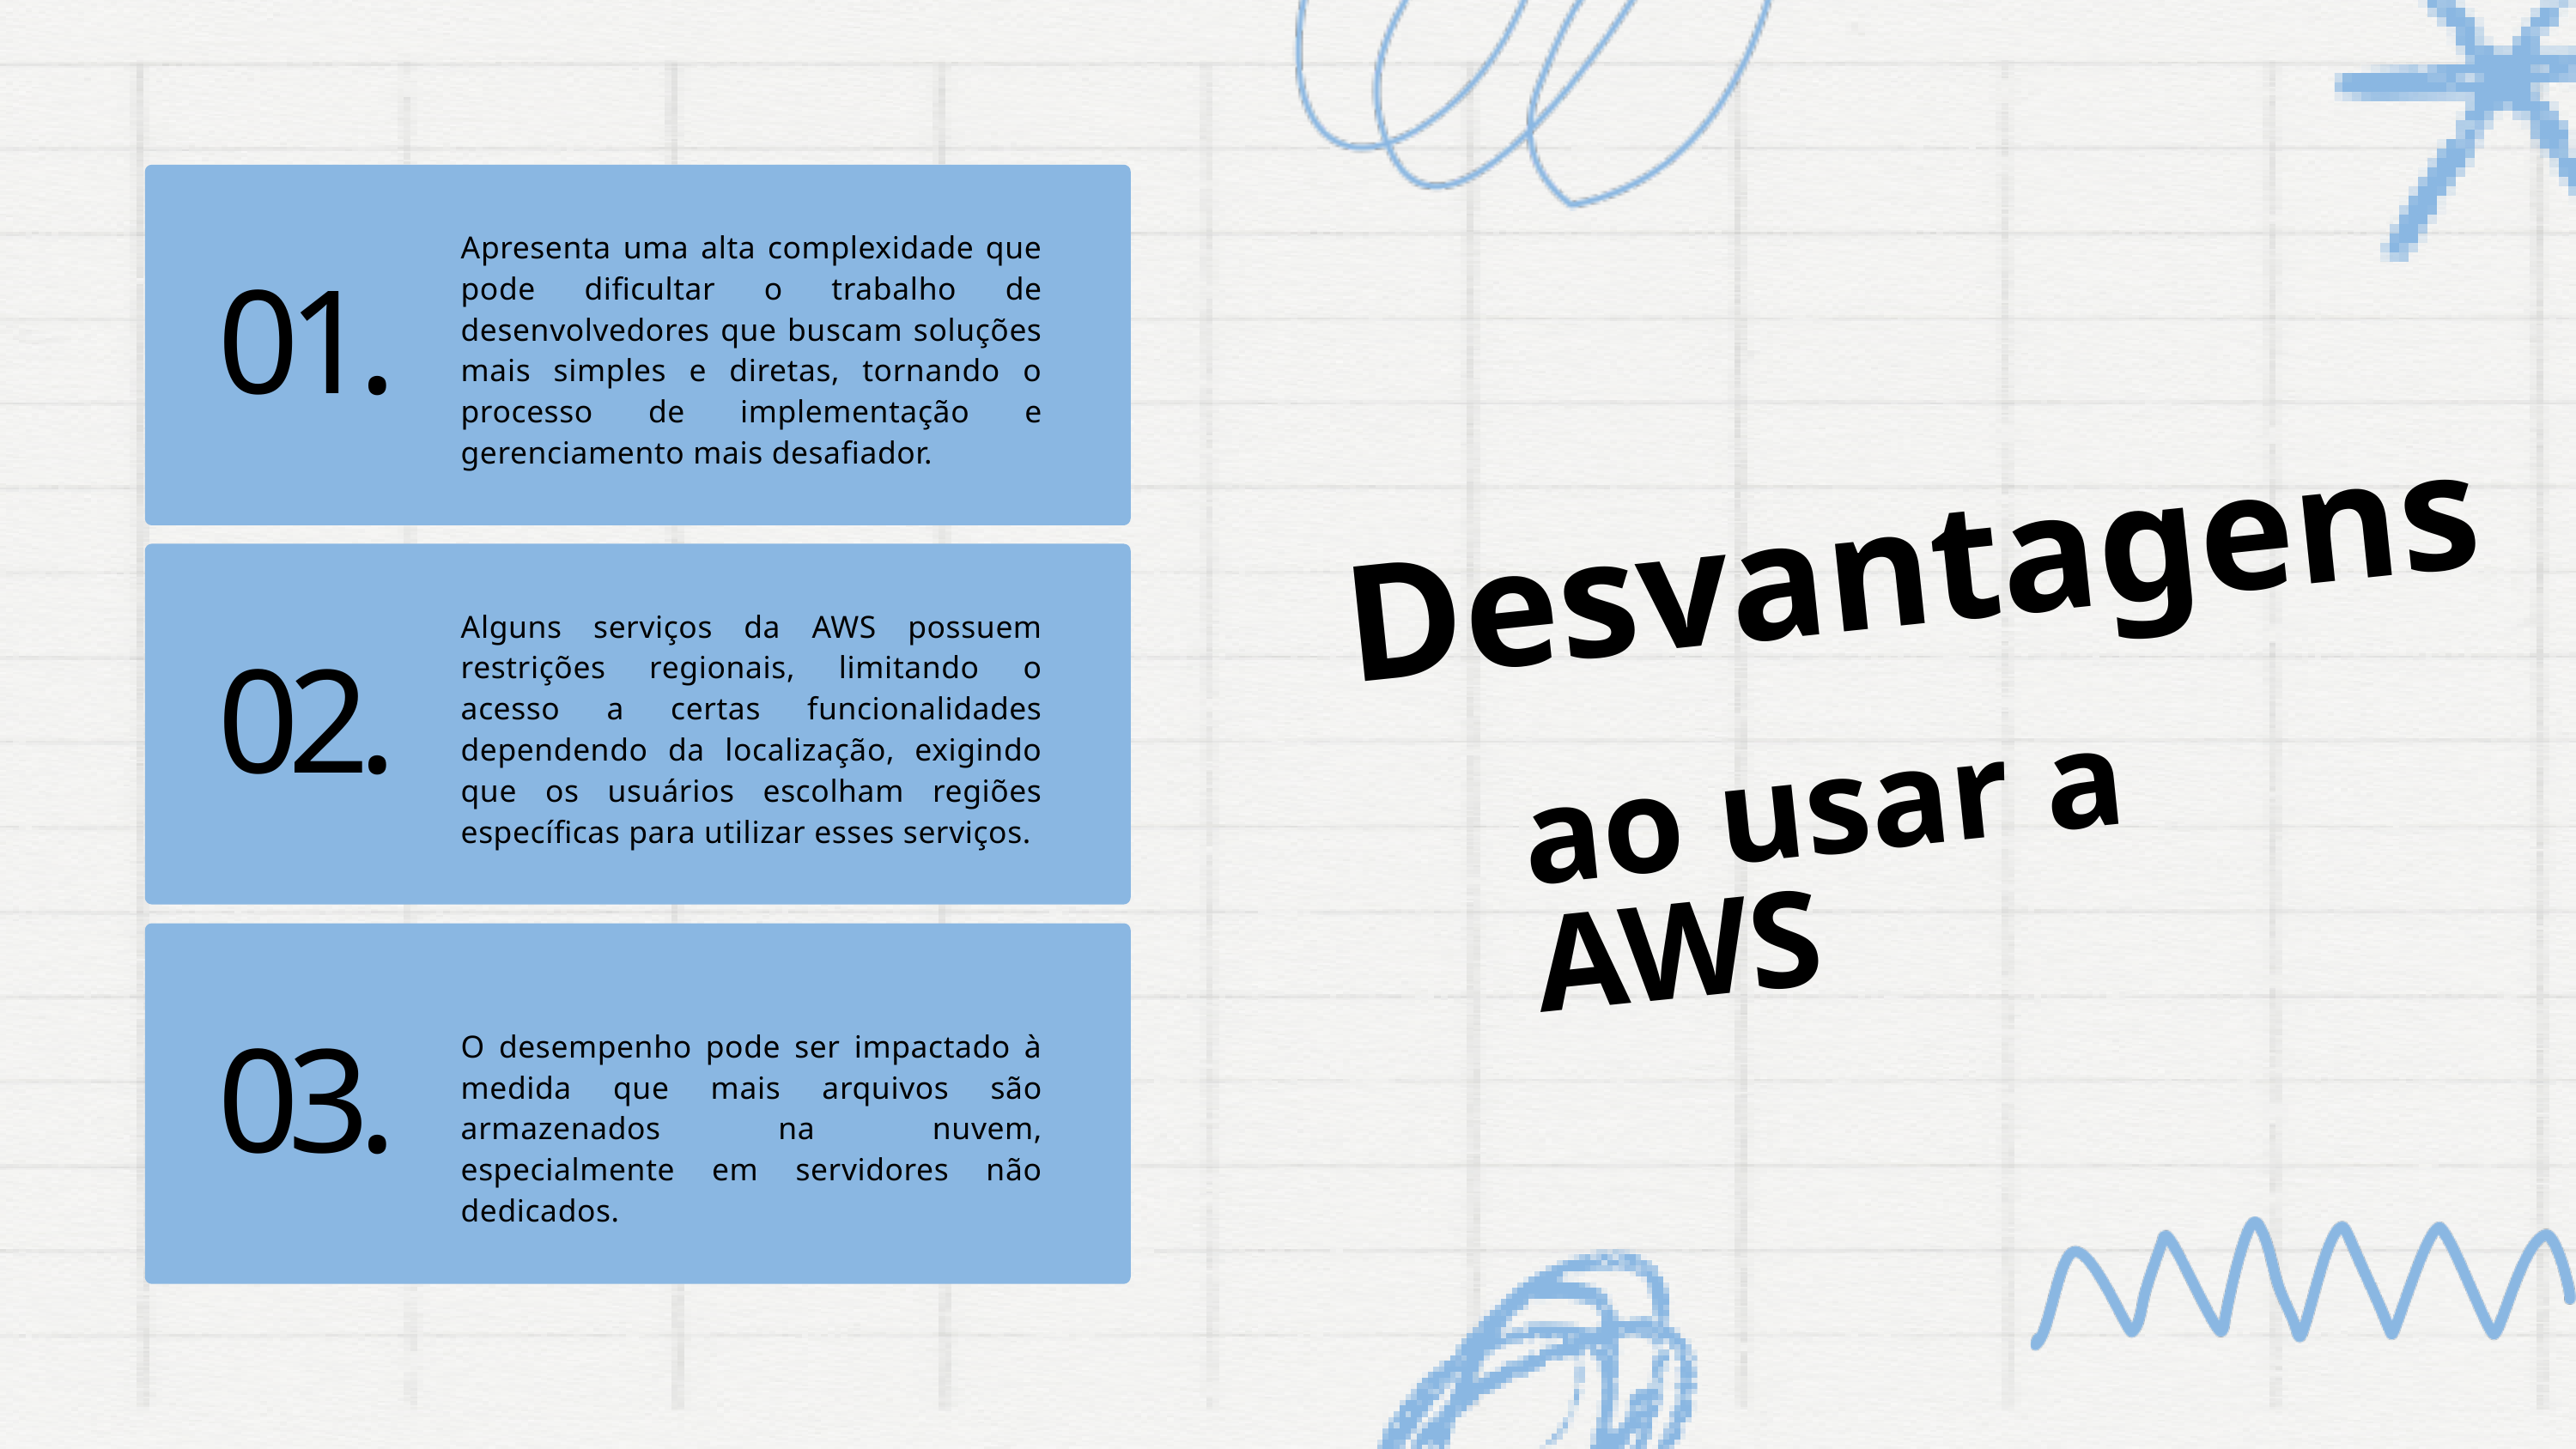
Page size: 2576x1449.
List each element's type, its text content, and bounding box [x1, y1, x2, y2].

text_box Desvantagens [1338, 439, 2517, 715]
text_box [144, 543, 1131, 905]
text_box [1163, 0, 1866, 211]
text_box [2334, 0, 2576, 262]
text_box ao usar a AWS [1517, 688, 2464, 1040]
text_box [1333, 1249, 1698, 1449]
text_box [144, 164, 1131, 526]
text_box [144, 923, 1131, 1284]
text_box [2030, 1216, 2576, 1351]
text_box [0, 0, 2576, 1449]
